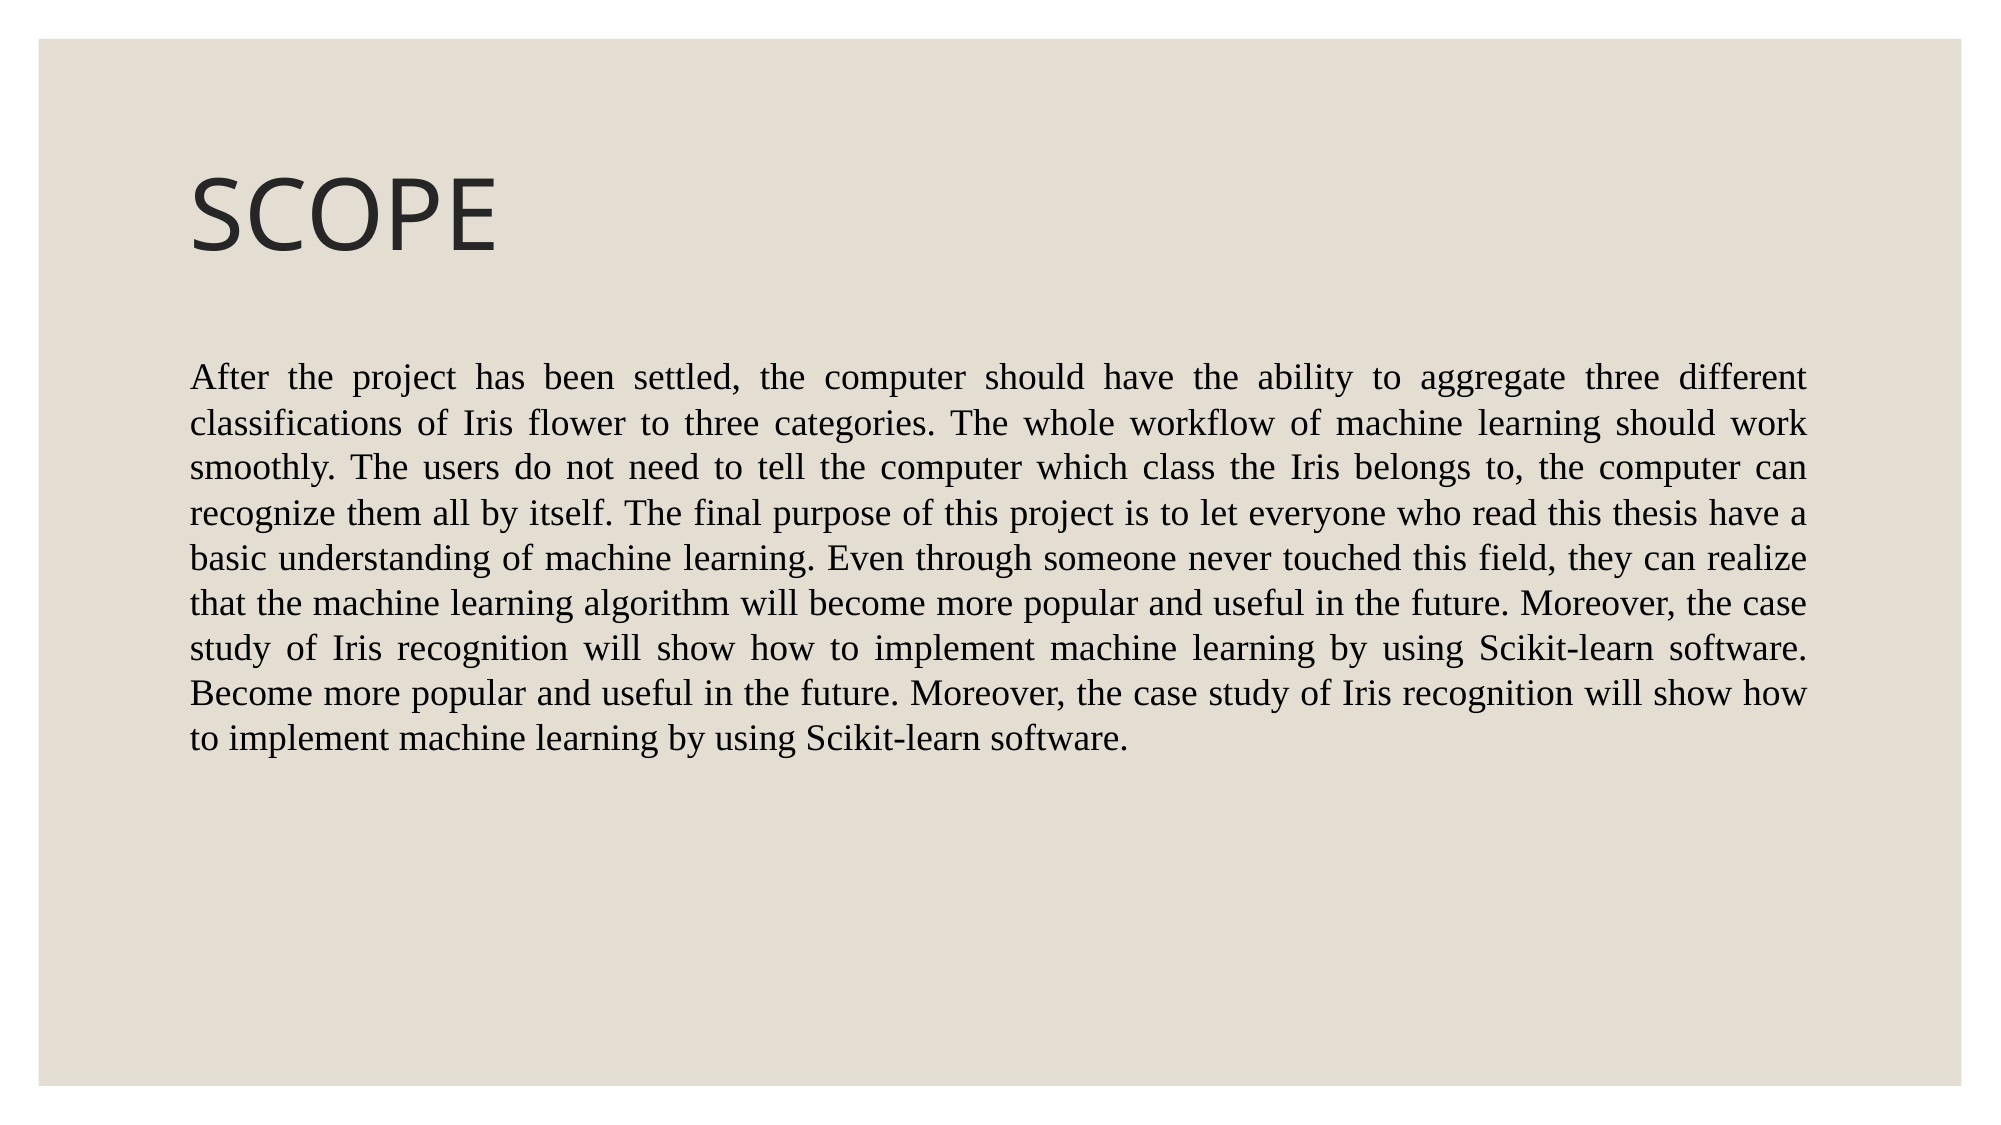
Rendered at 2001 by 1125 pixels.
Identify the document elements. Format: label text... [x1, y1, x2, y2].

list After the project has been settled, the computer should have the ability to aggregate three different classifications of Iris flower to three categories. The whole workflow of machine learning should work smoothly. The users do not need to tell the computer which class the Iris belongs to, the computer can recognize them all by itself. The final purpose of this project is to let everyone who read this thesis have a basic understanding of machine learning. Even through someone never touched this field, they can realize that the machine learning algorithm will become more popular and useful in the future. Moreover, the case study of Iris recognition will show how to implement machine learning by using Scikit-learn software. Become more popular and useful in the future. Moreover, the case study of Iris recognition will show how to implement machine learning by using Scikit-learn software. [174, 345, 1825, 910]
title SCOPE [174, 105, 1825, 331]
